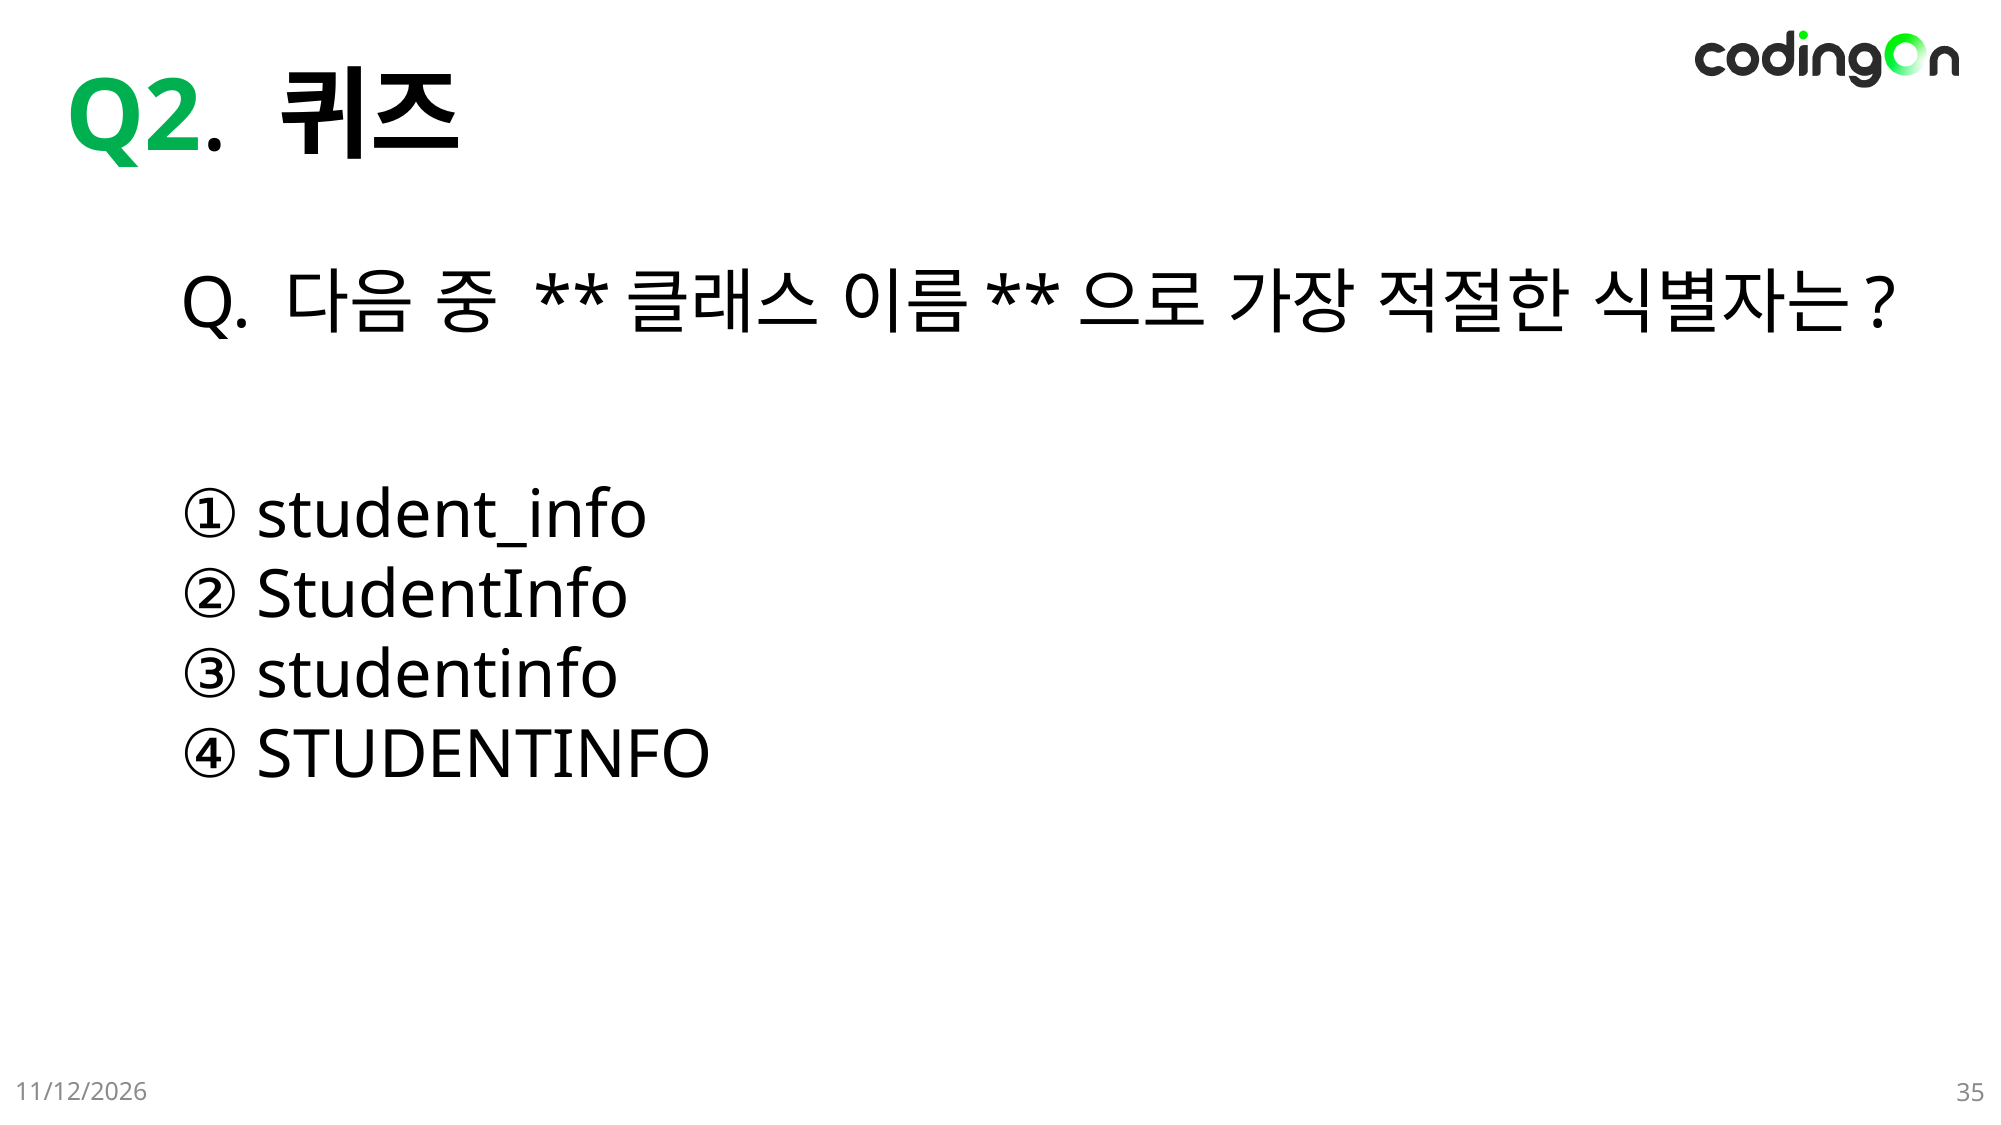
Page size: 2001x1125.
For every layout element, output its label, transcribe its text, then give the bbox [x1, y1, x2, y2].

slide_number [0, 1062, 450, 1123]
list Q. 다음 중 **클래스 이름**으로 가장 적절한 식별자는? [165, 259, 1891, 426]
text_box ① student_info ② StudentInfo ③ studentinfo ④ STUDENTINFO [165, 426, 1863, 798]
title Q2. 퀴즈 [50, 9, 1775, 228]
picture [1775, 30, 1959, 88]
slide_number 35 [1550, 1063, 2000, 1124]
